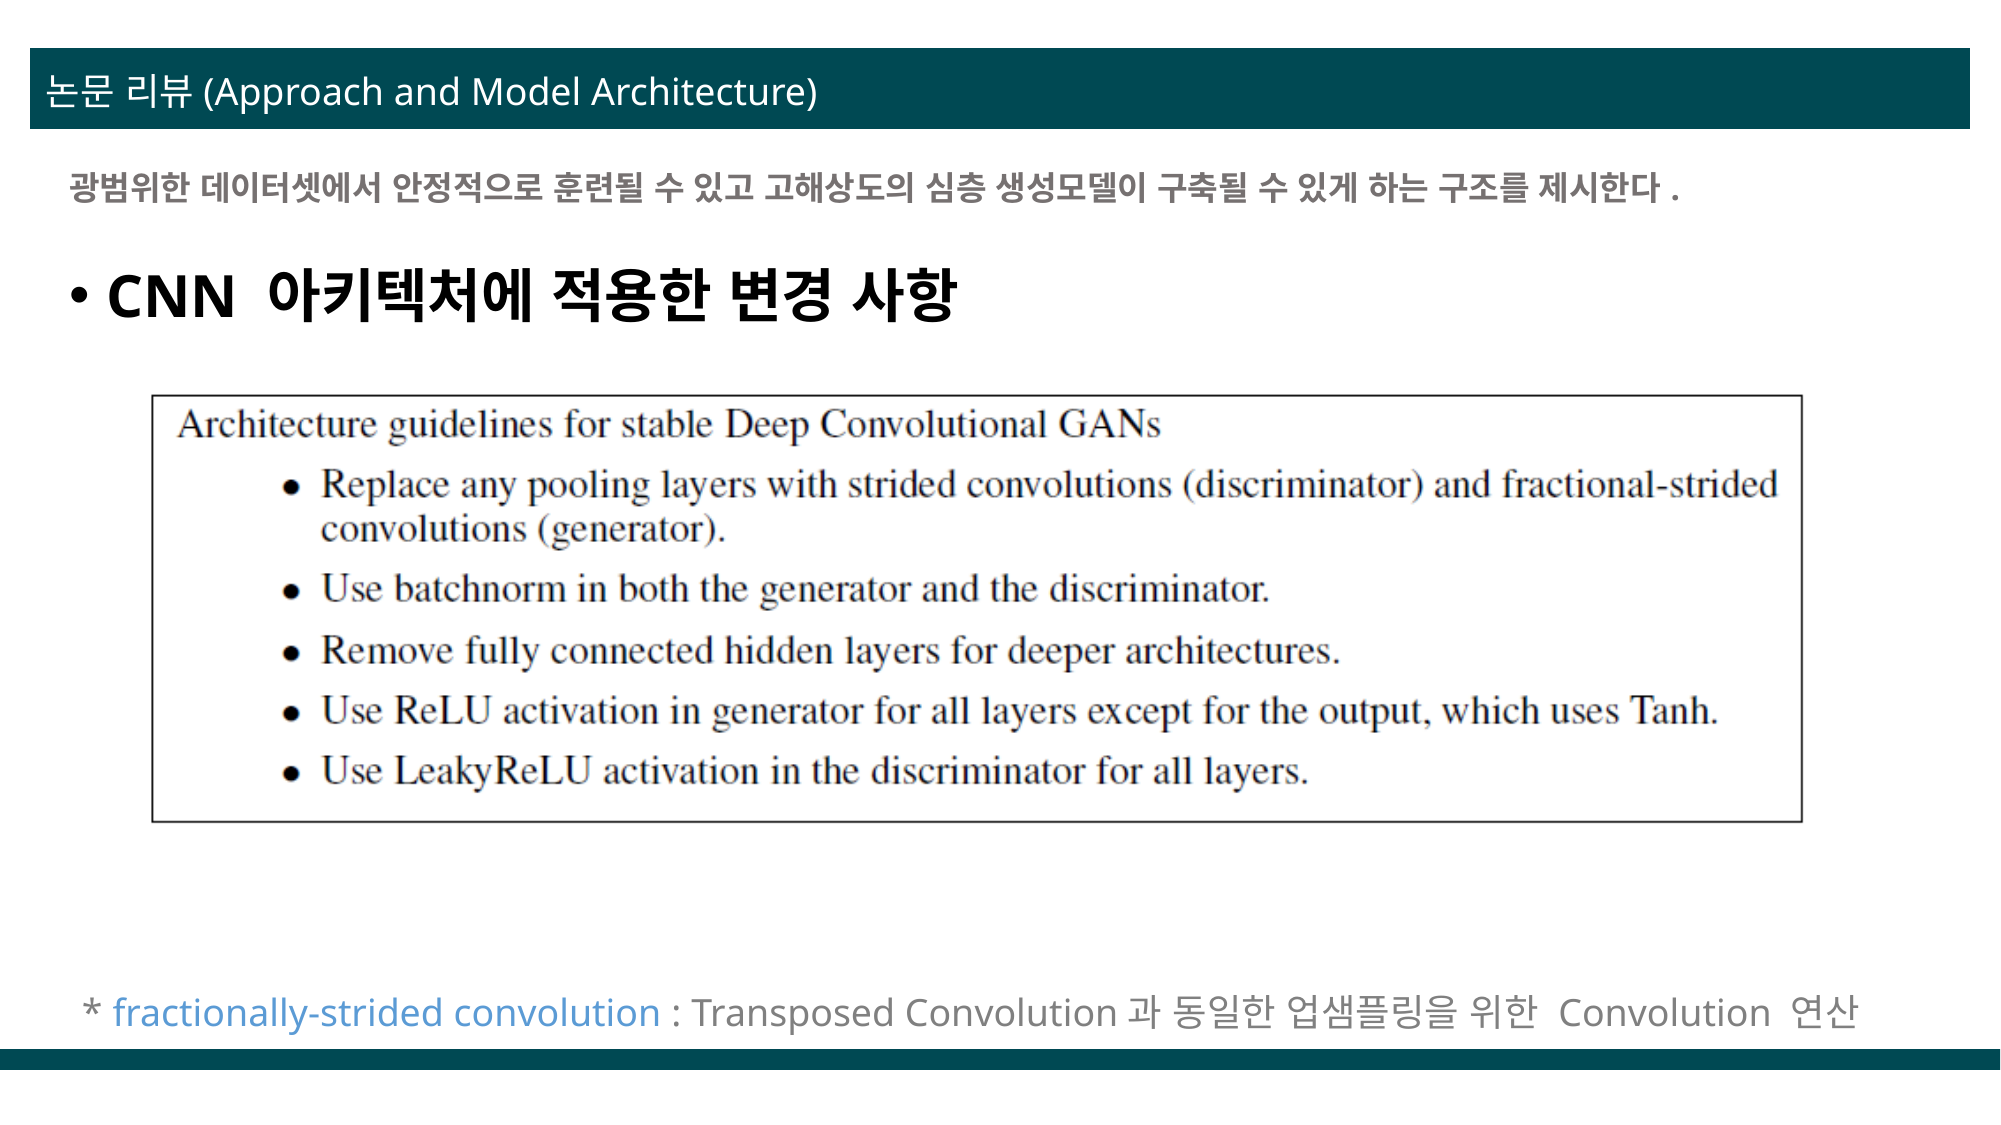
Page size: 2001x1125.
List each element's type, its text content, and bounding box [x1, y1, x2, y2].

text_box * fractionally-strided convolution : Transposed Convolution과 동일한 업샘플링을 위한 Convolution 연산 [0, 981, 1913, 1041]
list 논문 리뷰(Approach and Model Architecture) [30, 65, 1368, 156]
picture [143, 381, 1812, 832]
list CNN 아키텍처에 적용한 변경 사항 [54, 251, 1905, 981]
title 광범위한 데이터셋에서 안정적으로 훈련될 수 있고 고해상도의 심층 생성모델이 구축될 수 있게 하는 구조를 제시한다. [54, 143, 1905, 237]
